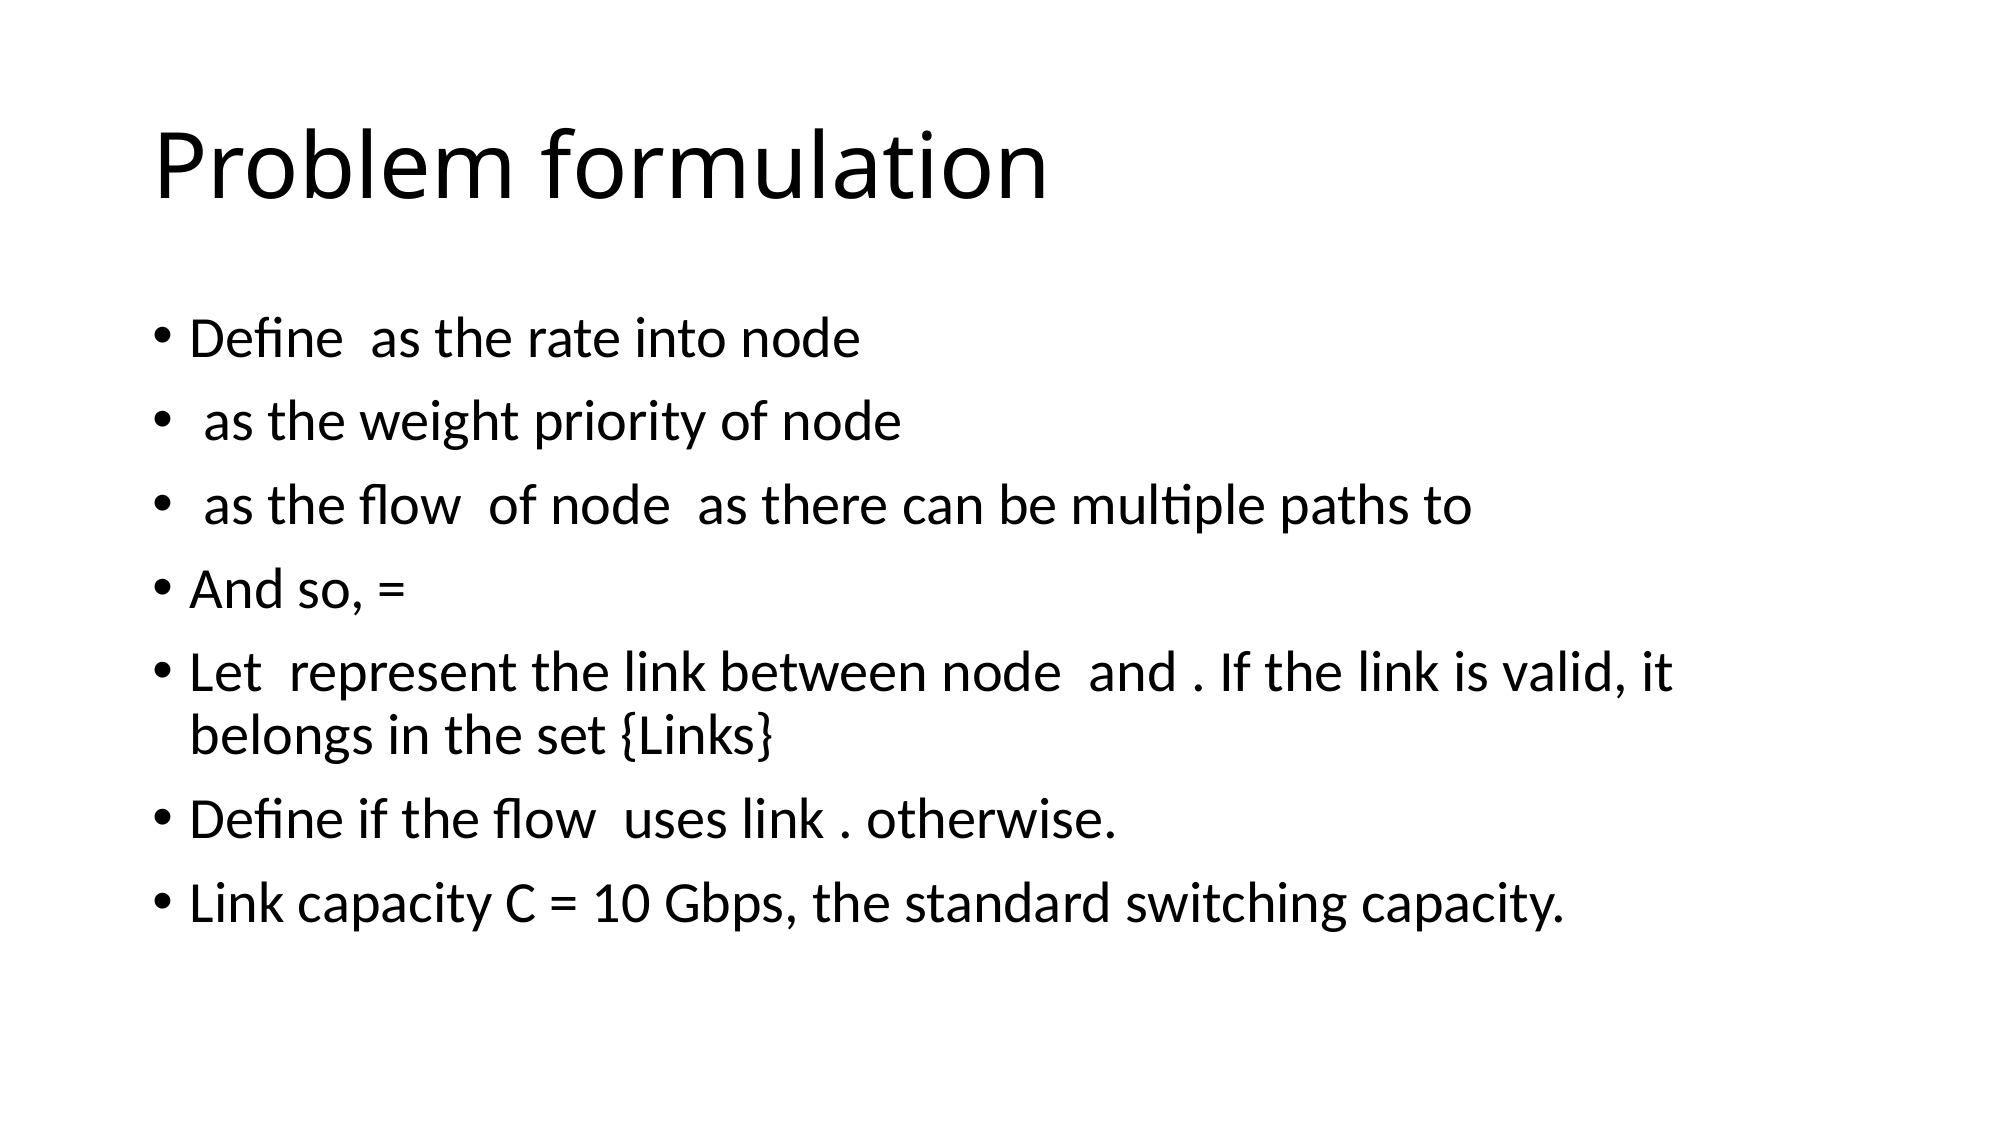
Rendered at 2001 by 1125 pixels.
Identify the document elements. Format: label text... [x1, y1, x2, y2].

title Problem formulation [137, 59, 1863, 278]
